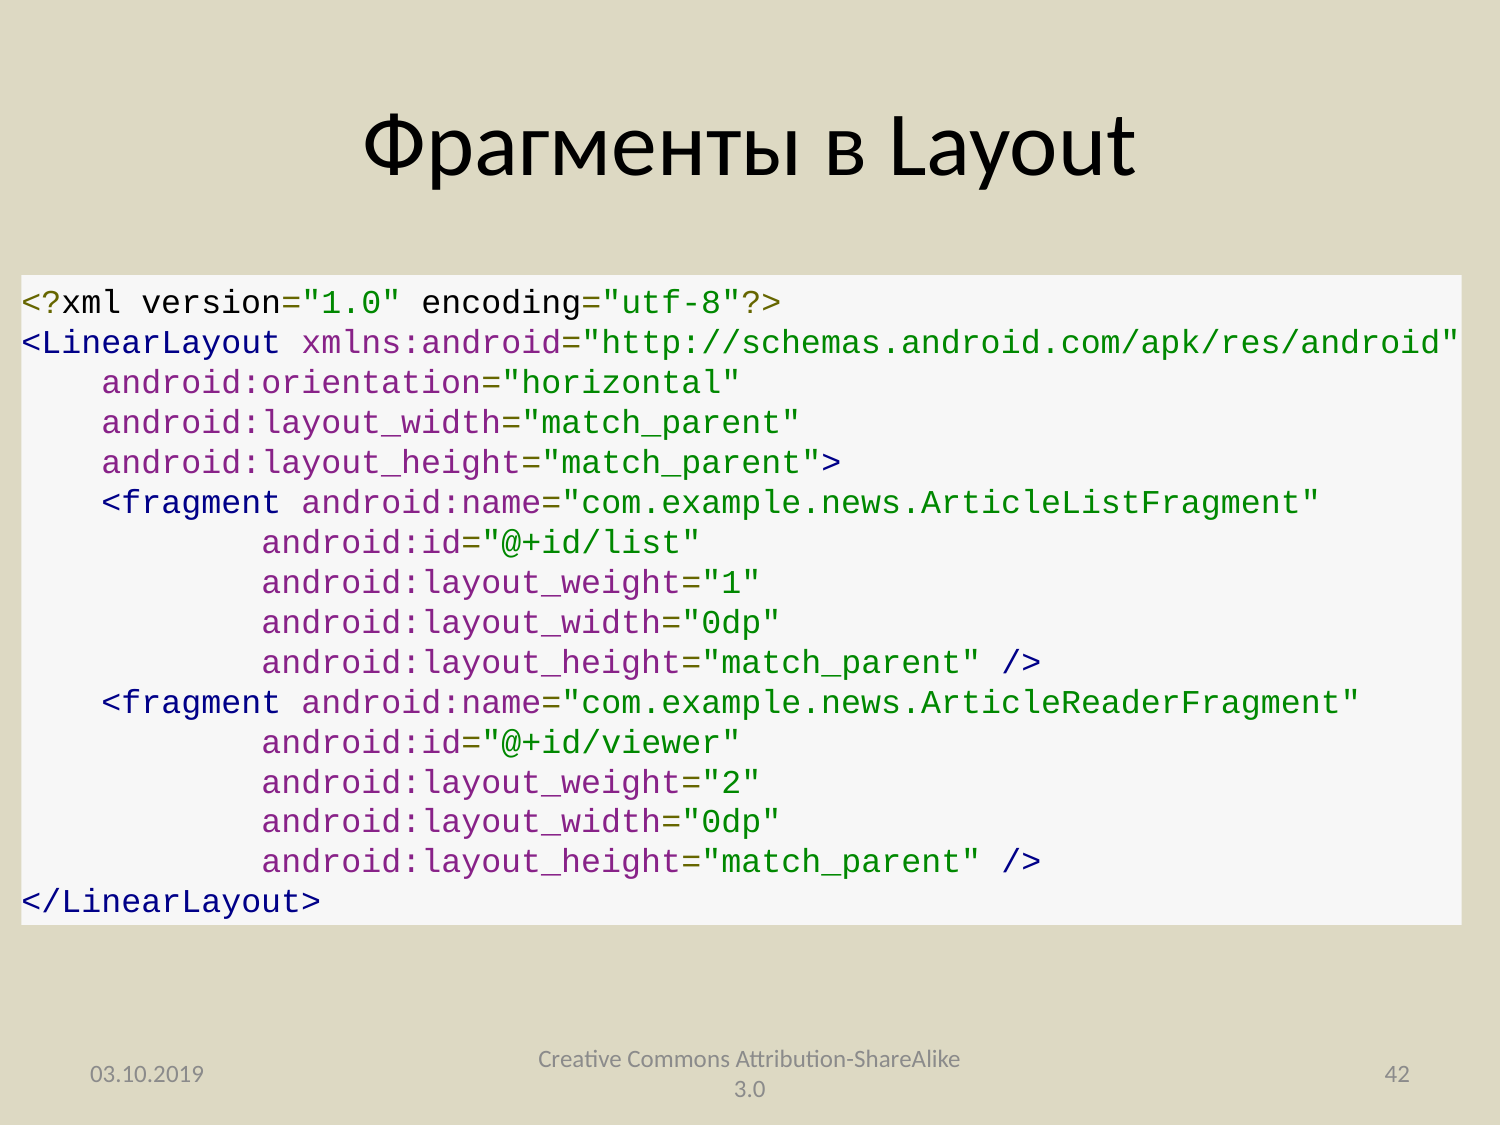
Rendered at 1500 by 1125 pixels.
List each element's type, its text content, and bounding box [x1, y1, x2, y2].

title Фрагменты в Layout [74, 44, 1426, 233]
slide_number 42 [1074, 1042, 1425, 1103]
text_box <?xml version="1.0" encoding="utf-8"?> <LinearLayout xmlns:android="http://schemas.android.com/apk/res/android" android:orientation="horizontal" android:layout_width="match_parent" android:layout_height="match_parent"> <fragment android:name="com.example.news.ArticleListFragment" android:id="@+id/list" android:layout_weight="1" android:layout_width="0dp" android:layout_height="match_parent" /> <fragment android:name="com.example.news.ArticleReaderFragment" android:id="@+id/viewer" android:layout_weight="2" android:layout_width="0dp" android:layout_height="match_parent" /> </LinearLayout> [21, 275, 1462, 925]
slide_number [75, 1042, 425, 1103]
footer Creative Commons Attribution-ShareAlike 3.0 [512, 1042, 988, 1103]
